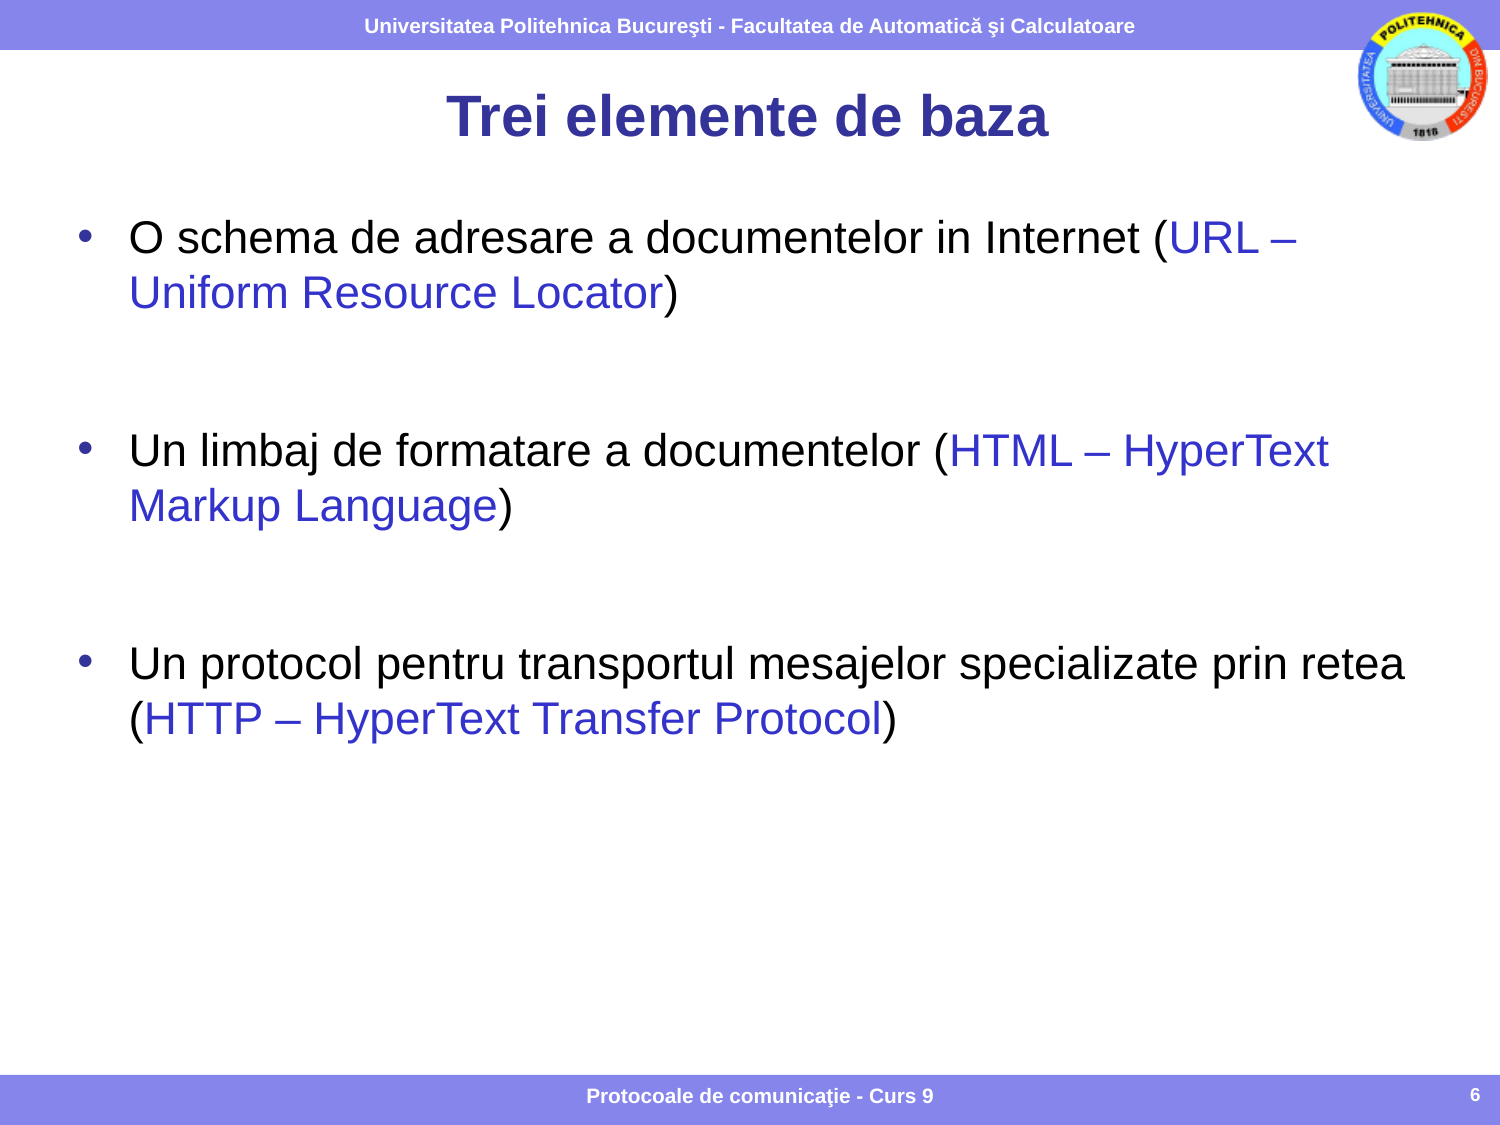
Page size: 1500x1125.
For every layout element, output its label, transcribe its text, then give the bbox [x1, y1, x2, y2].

list O schema de adresare a documentelor in Internet (URL – Uniform Resource Locator) Un limbaj de formatare a documentelor (HTML – HyperText Markup Language) Un protocol pentru transportul mesajelor specializate prin retea (HTTP – HyperText Transfer Protocol) [62, 200, 1433, 1046]
slide_number 6 [1149, 1074, 1496, 1121]
picture [1357, 12, 1488, 141]
title Trei elemente de baza [62, 67, 1433, 159]
footer Protocoale de comunicaţie - Curs 9 [387, 1074, 1134, 1121]
